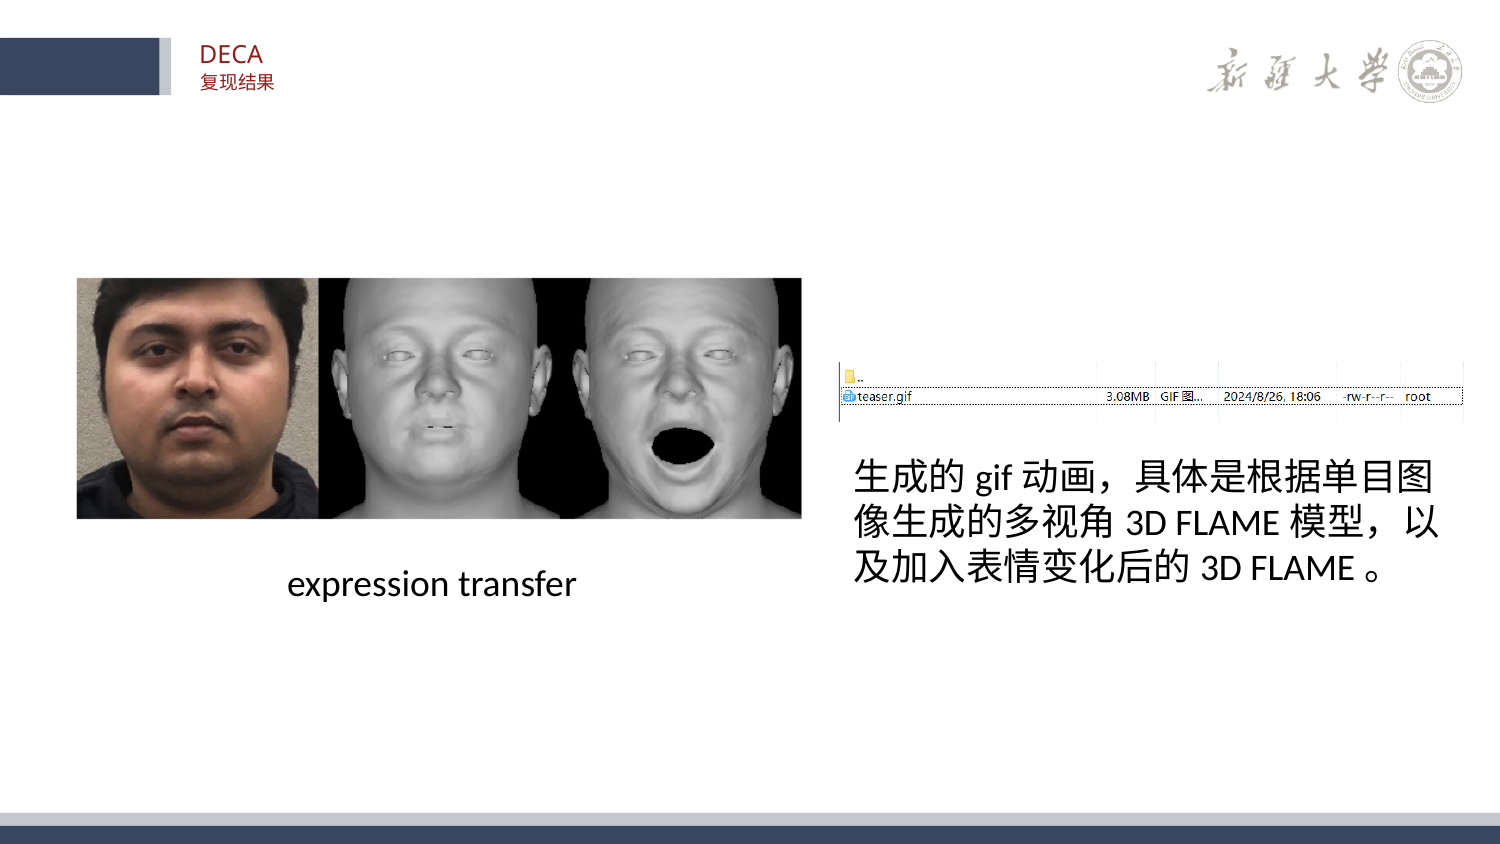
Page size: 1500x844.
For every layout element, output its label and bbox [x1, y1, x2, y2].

text_box [0, 33, 1500, 844]
picture [64, 268, 816, 531]
picture [838, 362, 1498, 423]
